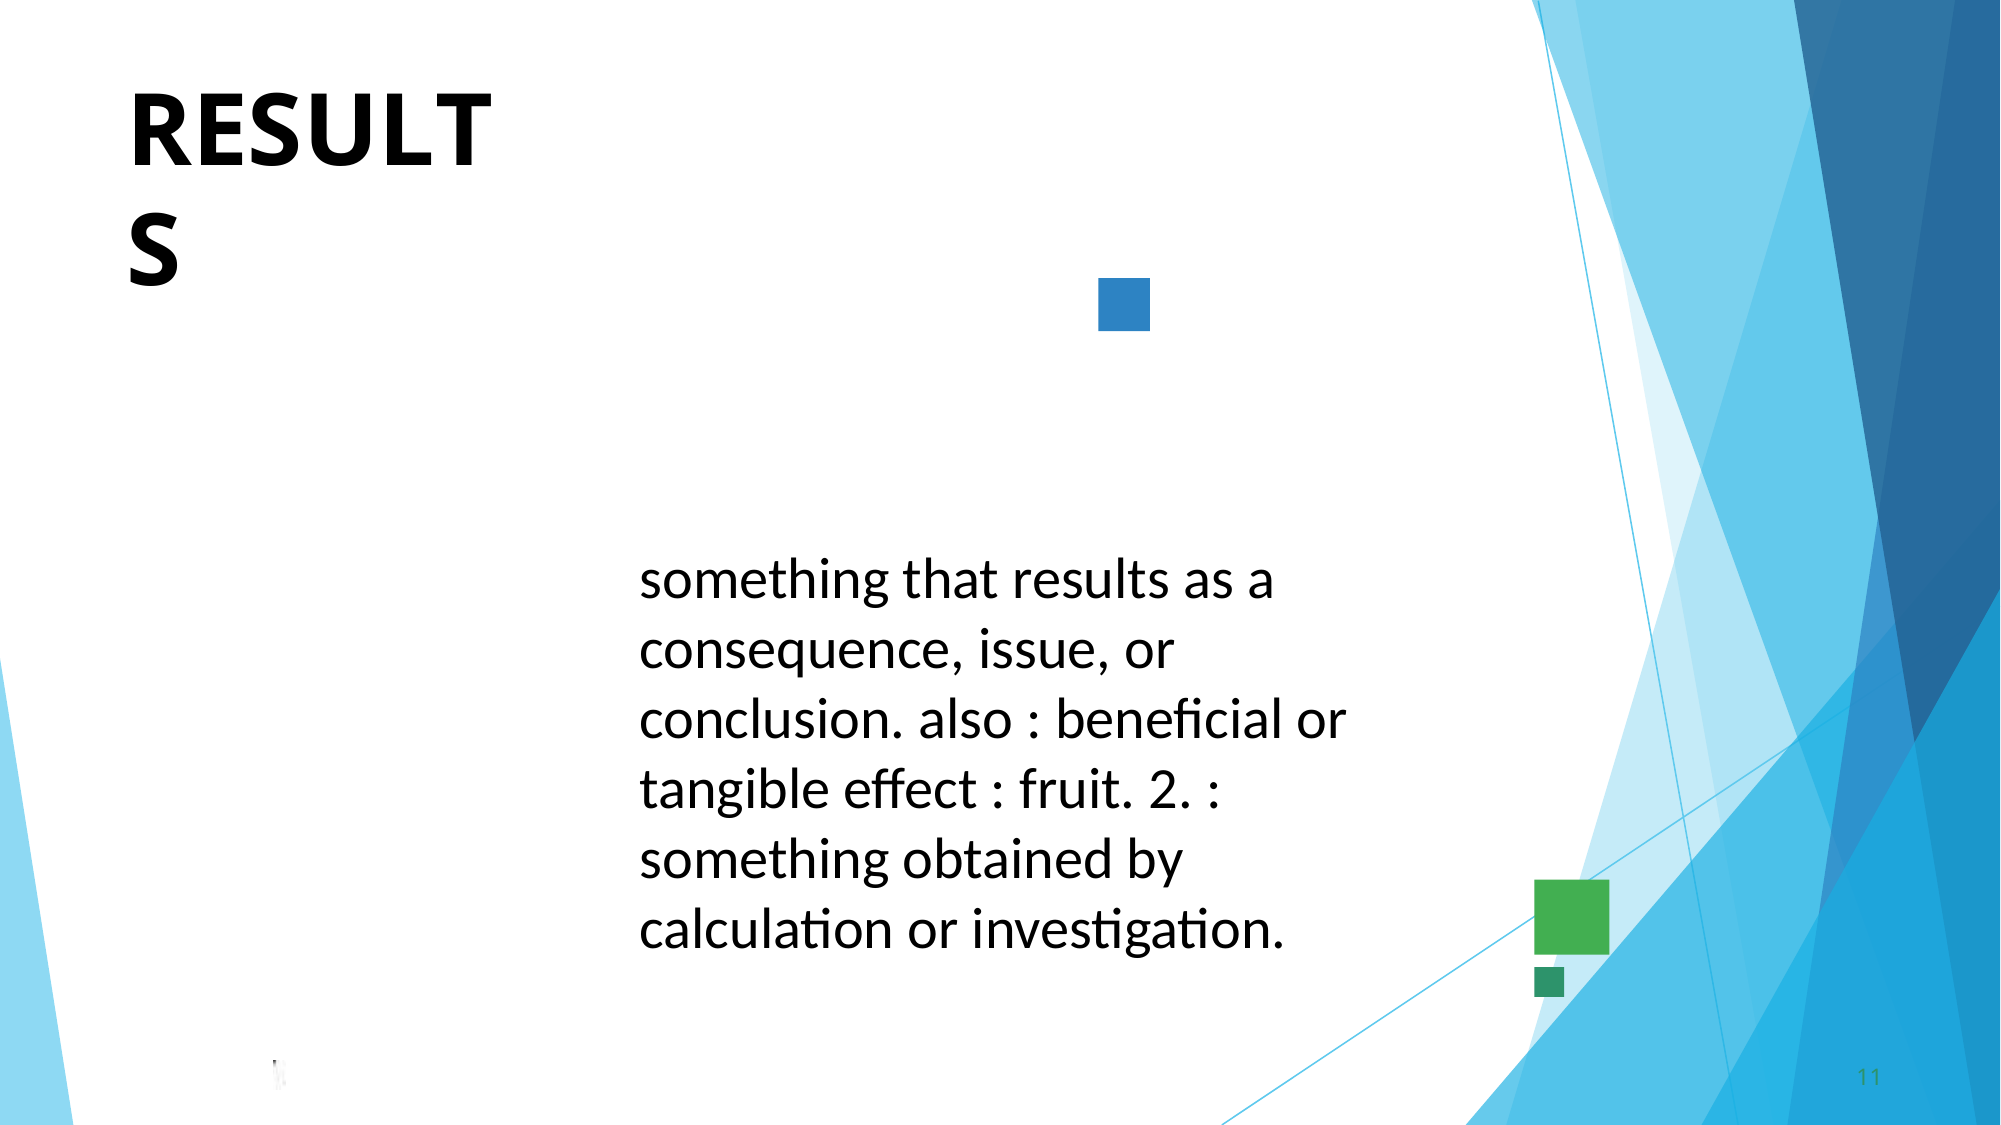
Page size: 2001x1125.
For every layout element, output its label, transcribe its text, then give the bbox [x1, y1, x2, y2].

picture [273, 1060, 287, 1091]
text_box 11 [1849, 1061, 1888, 1095]
text_box [1098, 278, 1150, 332]
text_box [1534, 967, 1565, 997]
title RESULTS [123, 63, 524, 306]
text_box [1534, 879, 1610, 955]
text_box something that results as a consequence, issue, or conclusion. also : beneficial or tangible effect : fruit. 2. : something obtained by calculation or investigation. [624, 533, 1375, 968]
